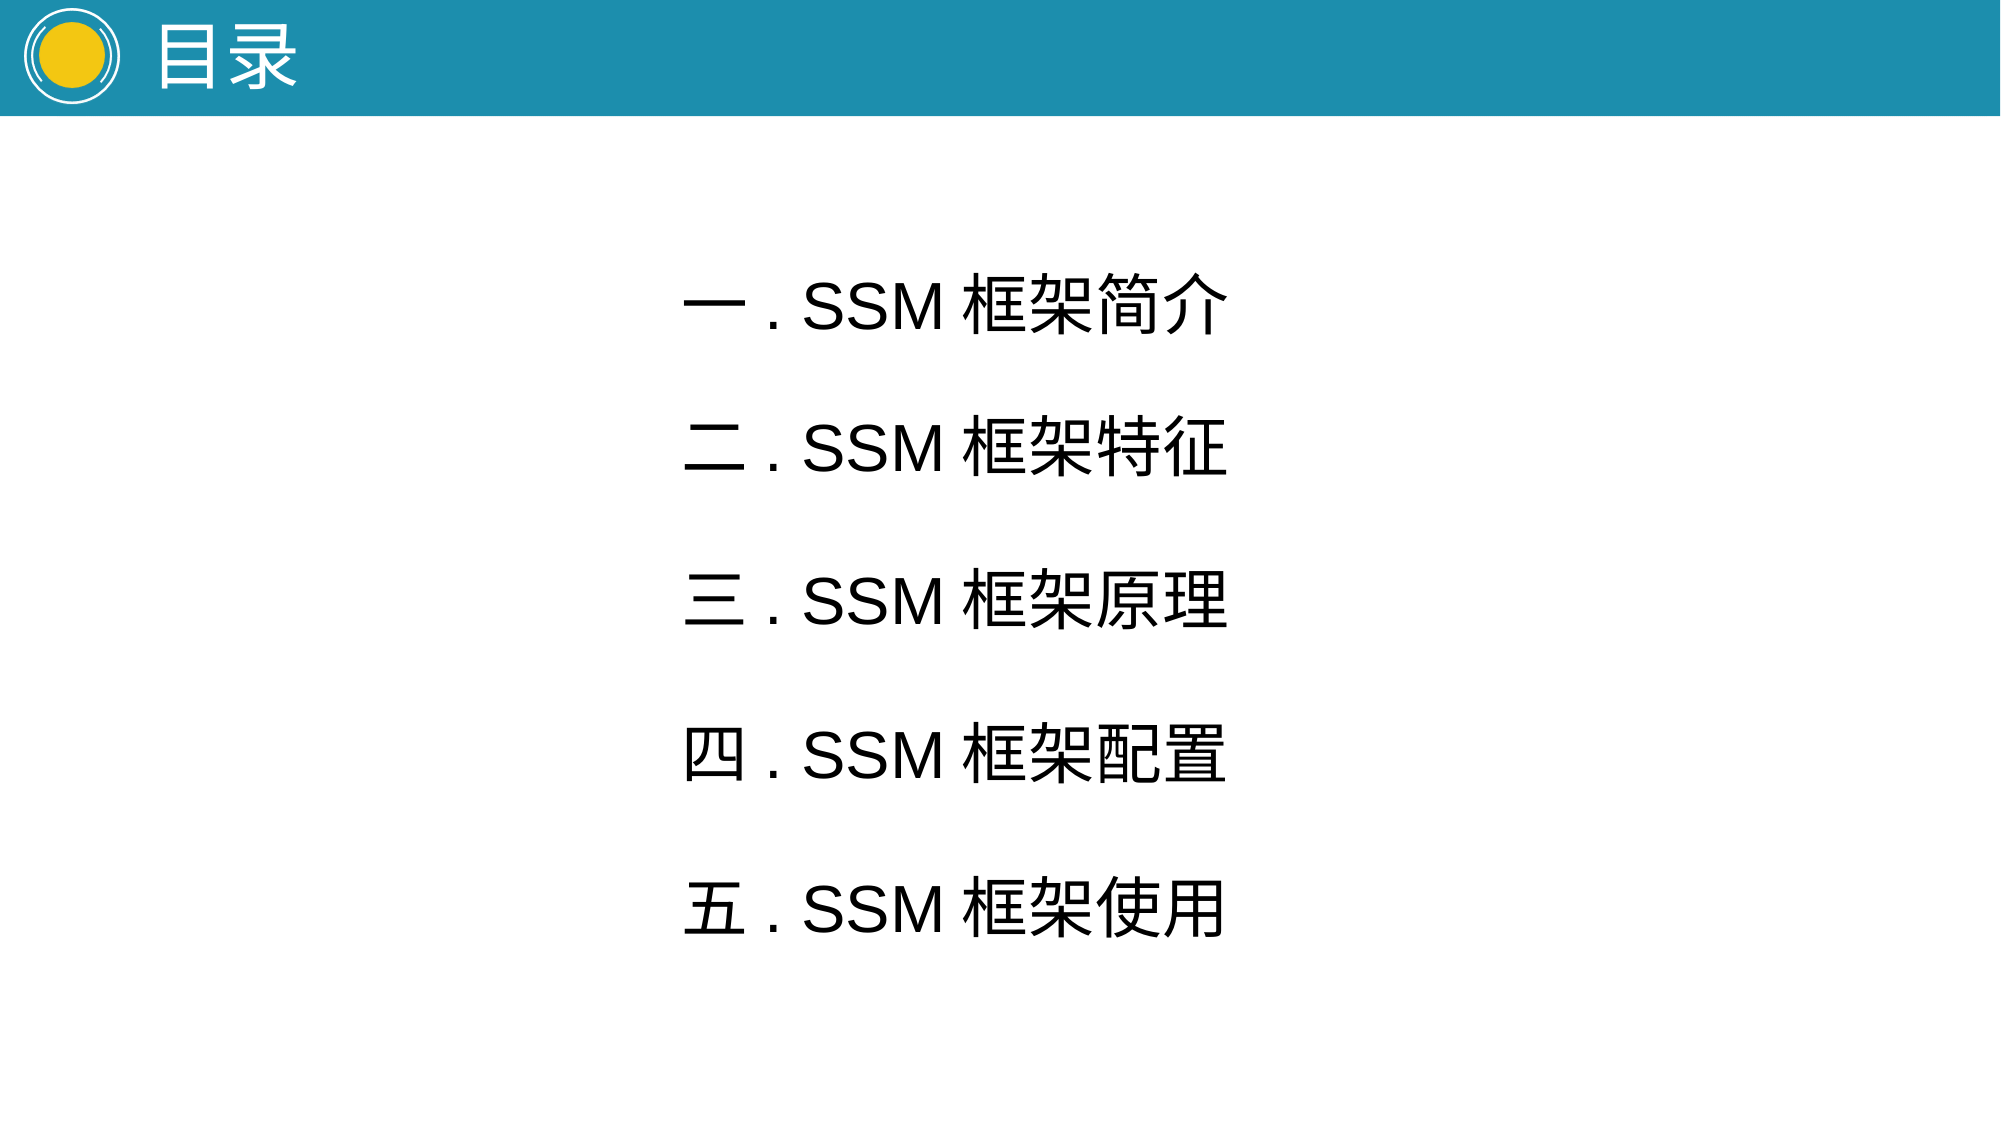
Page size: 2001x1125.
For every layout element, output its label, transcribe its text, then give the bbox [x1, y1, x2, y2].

text_box 三. SSM框架原理 [666, 550, 1244, 646]
title 目录 [135, 0, 1861, 119]
text_box 四. SSM框架配置 [666, 704, 1244, 800]
text_box 一. SSM框架简介 [666, 255, 1244, 351]
picture [0, 0, 2001, 1125]
text_box 五. SSM框架使用 [666, 858, 1244, 953]
text_box 二. SSM框架特征 [666, 397, 1244, 492]
